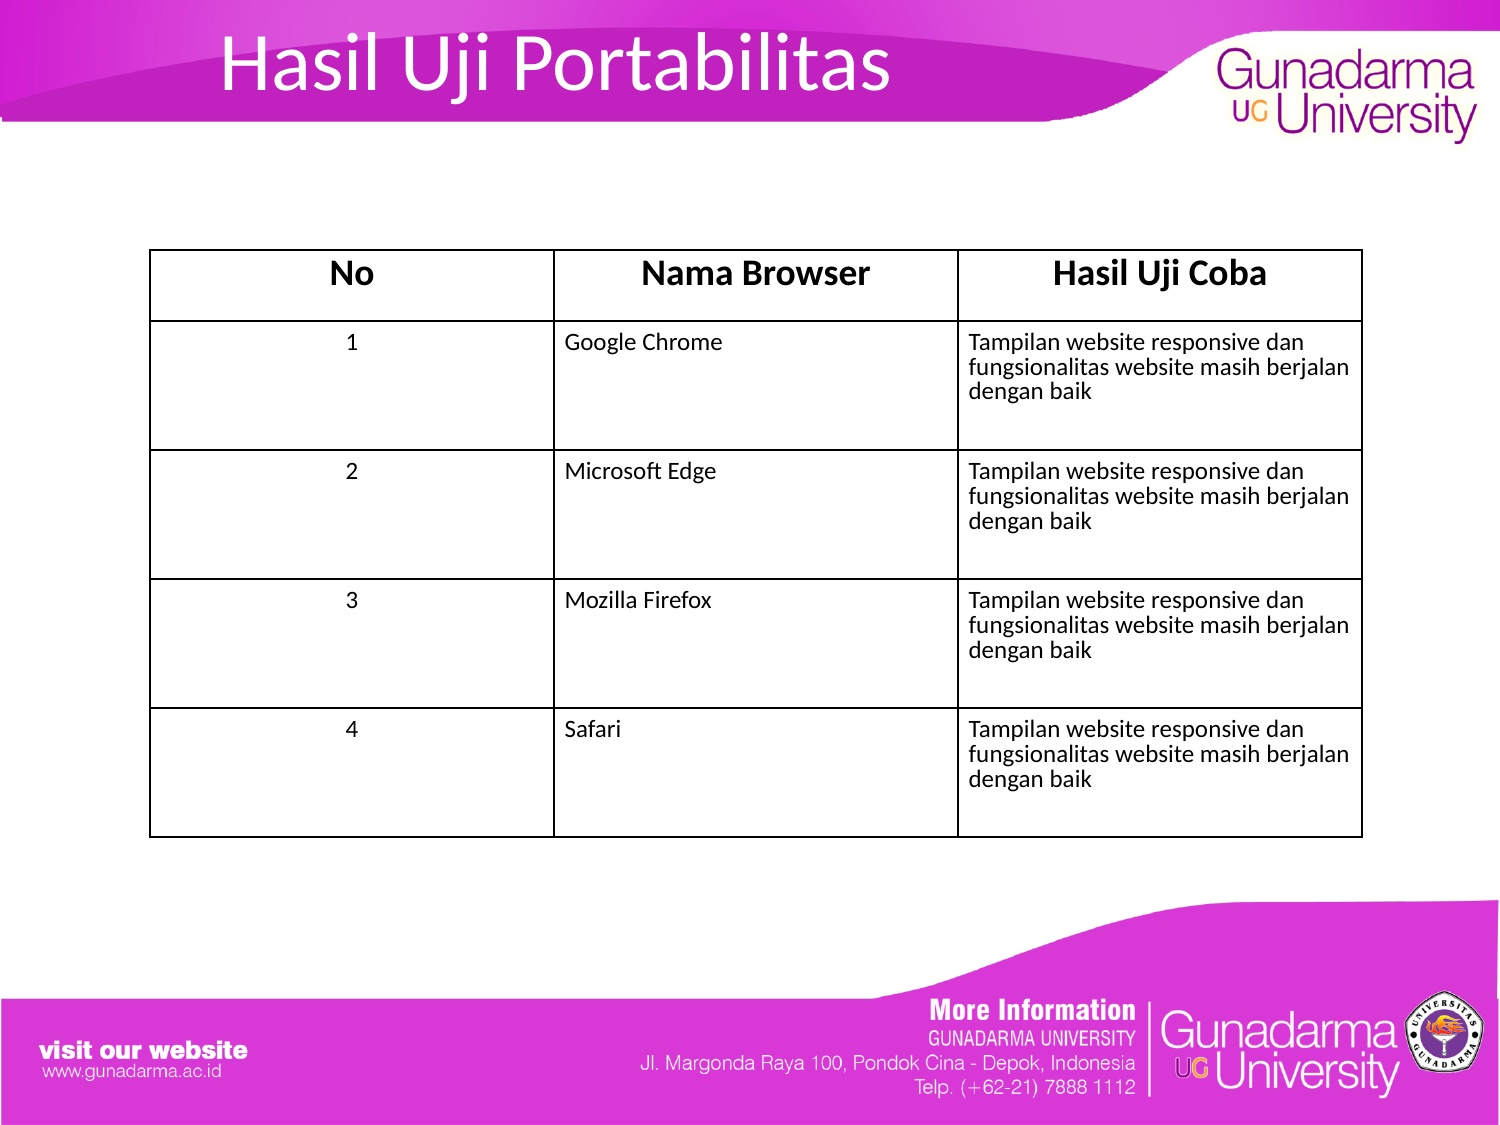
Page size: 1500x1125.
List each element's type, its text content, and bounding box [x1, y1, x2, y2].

table_cell 3 [151, 580, 553, 707]
table_cell 4 [151, 709, 553, 836]
list [37, 187, 1450, 313]
table_cell Tampilan website responsive dan fungsionalitas website masih berjalan dengan baik [959, 709, 1361, 836]
table_header Hasil Uji Coba [959, 251, 1361, 320]
picture [0, 0, 1500, 213]
table_cell 1 [151, 322, 553, 449]
table_header Nama Browser [555, 251, 957, 320]
table_cell Tampilan website responsive dan fungsionalitas website masih berjalan dengan baik [959, 580, 1361, 707]
table_header No [151, 251, 553, 320]
picture [0, 899, 1500, 1125]
table_cell Google Chrome [555, 322, 957, 449]
table_cell Mozilla Firefox [555, 580, 957, 707]
table_cell Tampilan website responsive dan fungsionalitas website masih berjalan dengan baik [959, 322, 1361, 449]
table_cell Tampilan website responsive dan fungsionalitas website masih berjalan dengan baik [959, 451, 1361, 578]
table_cell 2 [151, 451, 553, 578]
title Hasil Uji Portabilitas [0, 0, 1113, 138]
table_cell Safari [555, 709, 957, 836]
table_cell Microsoft Edge [555, 451, 957, 578]
